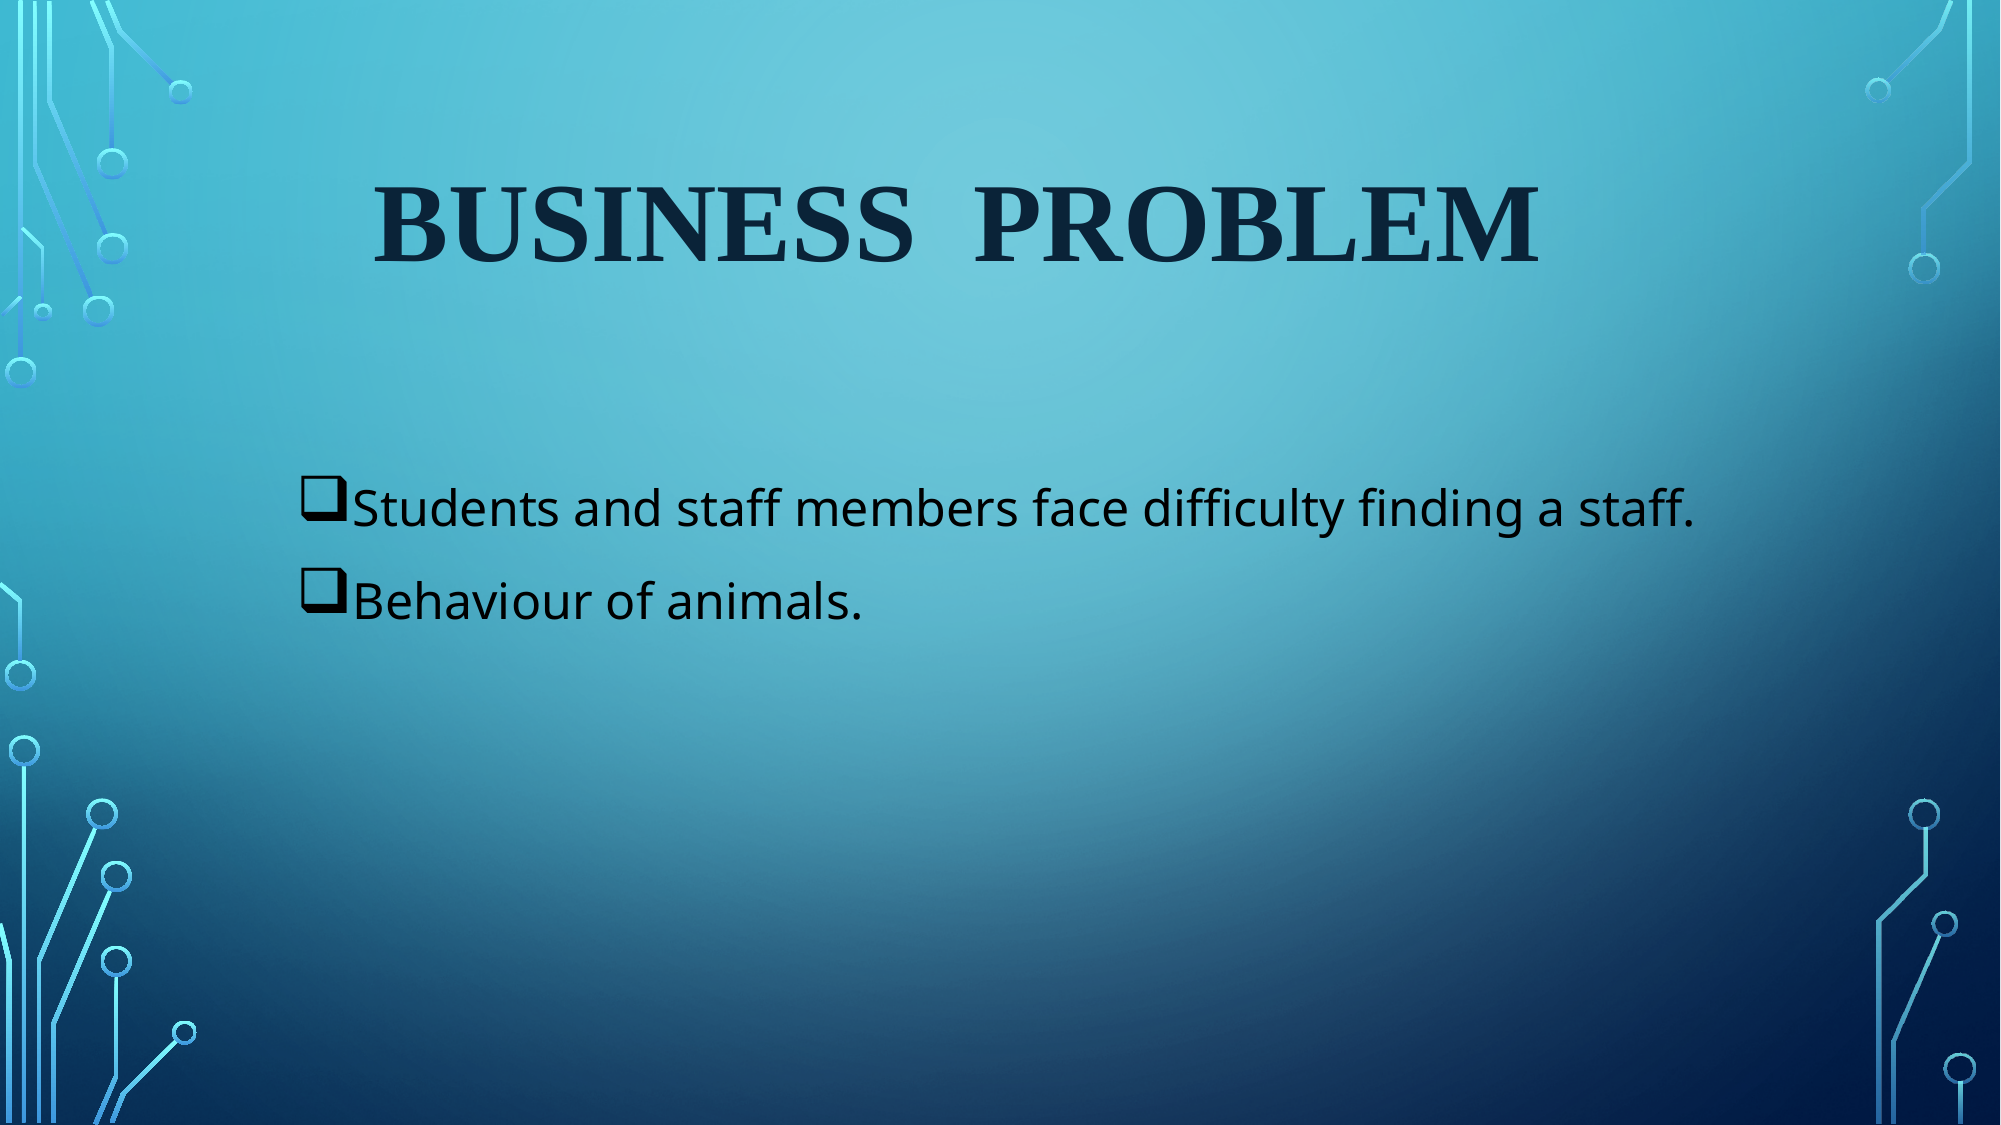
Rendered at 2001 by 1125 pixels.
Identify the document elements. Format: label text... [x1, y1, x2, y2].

list Students and staff members face difficulty finding a staff. Behaviour of animals. [281, 456, 1907, 1038]
text_box BUSINESS PROBLEM [357, 141, 1586, 292]
